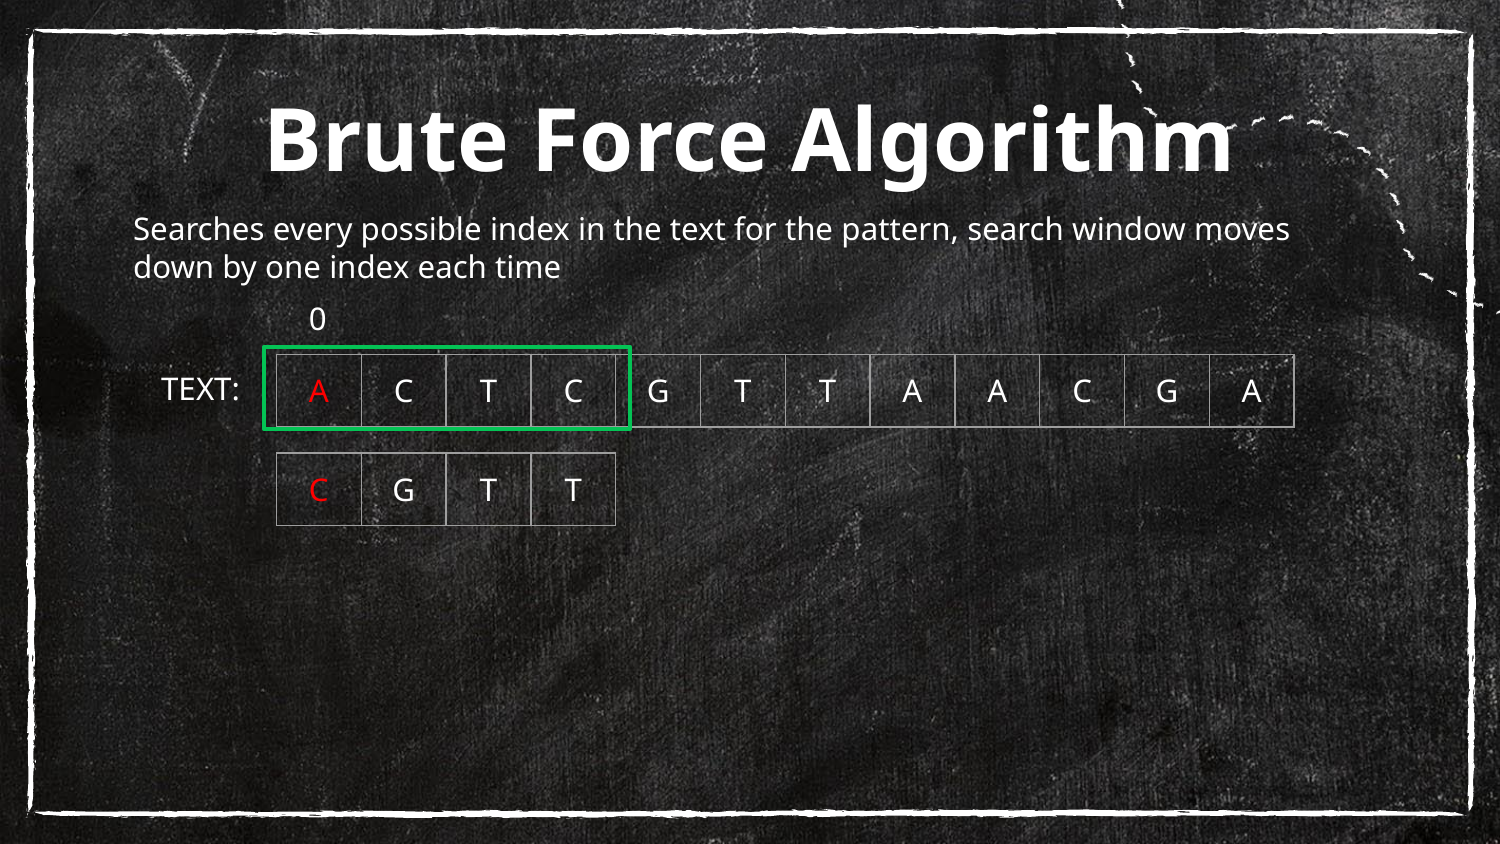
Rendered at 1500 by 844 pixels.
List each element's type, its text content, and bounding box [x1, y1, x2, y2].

picture [0, 0, 1500, 844]
table_header T [447, 454, 530, 525]
table_header G [632, 355, 700, 426]
table_header T [532, 454, 615, 525]
table_header A [1210, 355, 1293, 426]
table_header A [956, 355, 1039, 426]
table_header G [362, 454, 445, 525]
table_header C [277, 454, 361, 525]
table_header A [871, 355, 954, 426]
table_header T [786, 355, 869, 426]
text_box TEXT: [137, 347, 262, 430]
title Brute Force Algorithm [118, 88, 1382, 185]
table_header T [701, 355, 785, 426]
text_box [262, 345, 632, 431]
table_header C [1040, 355, 1124, 426]
list Searches every possible index in the text for the pattern, search window moves down by one index each time [118, 194, 1382, 765]
text_box 0 [290, 291, 346, 344]
table_header G [1125, 355, 1209, 426]
